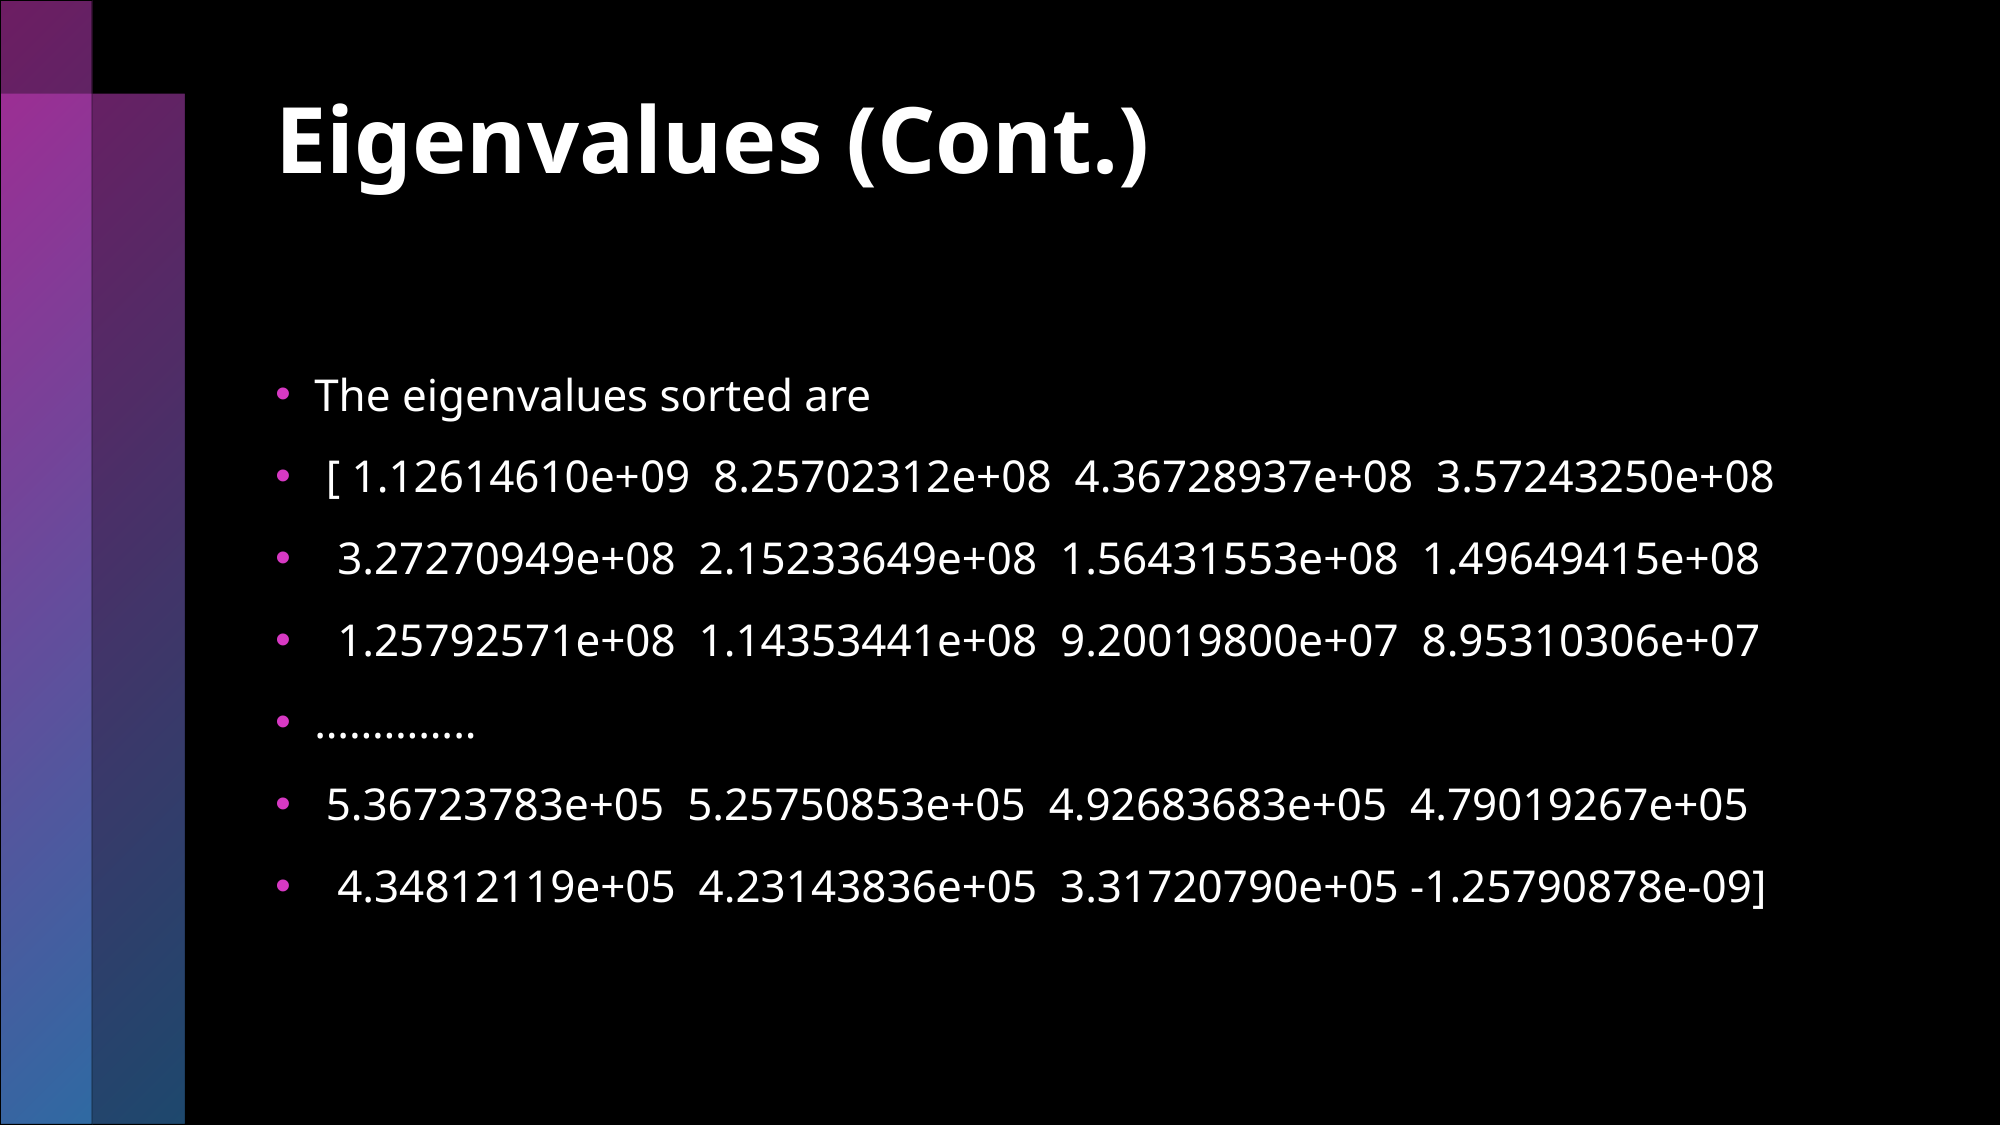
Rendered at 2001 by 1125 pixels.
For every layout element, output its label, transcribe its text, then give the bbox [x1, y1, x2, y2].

title Eigenvalues (Cont.) [260, 74, 1817, 329]
list The eigenvalues sorted are [ 1.12614610e+09 8.25702312e+08 4.36728937e+08 3.57243250e+08 3.27270949e+08 2.15233649e+08 1.56431553e+08 1.49649415e+08 1.25792571e+08 1.14353441e+08 9.20019800e+07 8.95310306e+07 ………….. 5.36723783e+05 5.25750853e+05 4.92683683e+05 4.79019267e+05 4.34812119e+05 4.23143836e+05 3.31720790e+05 -1.25790878e-09] [260, 354, 1817, 999]
